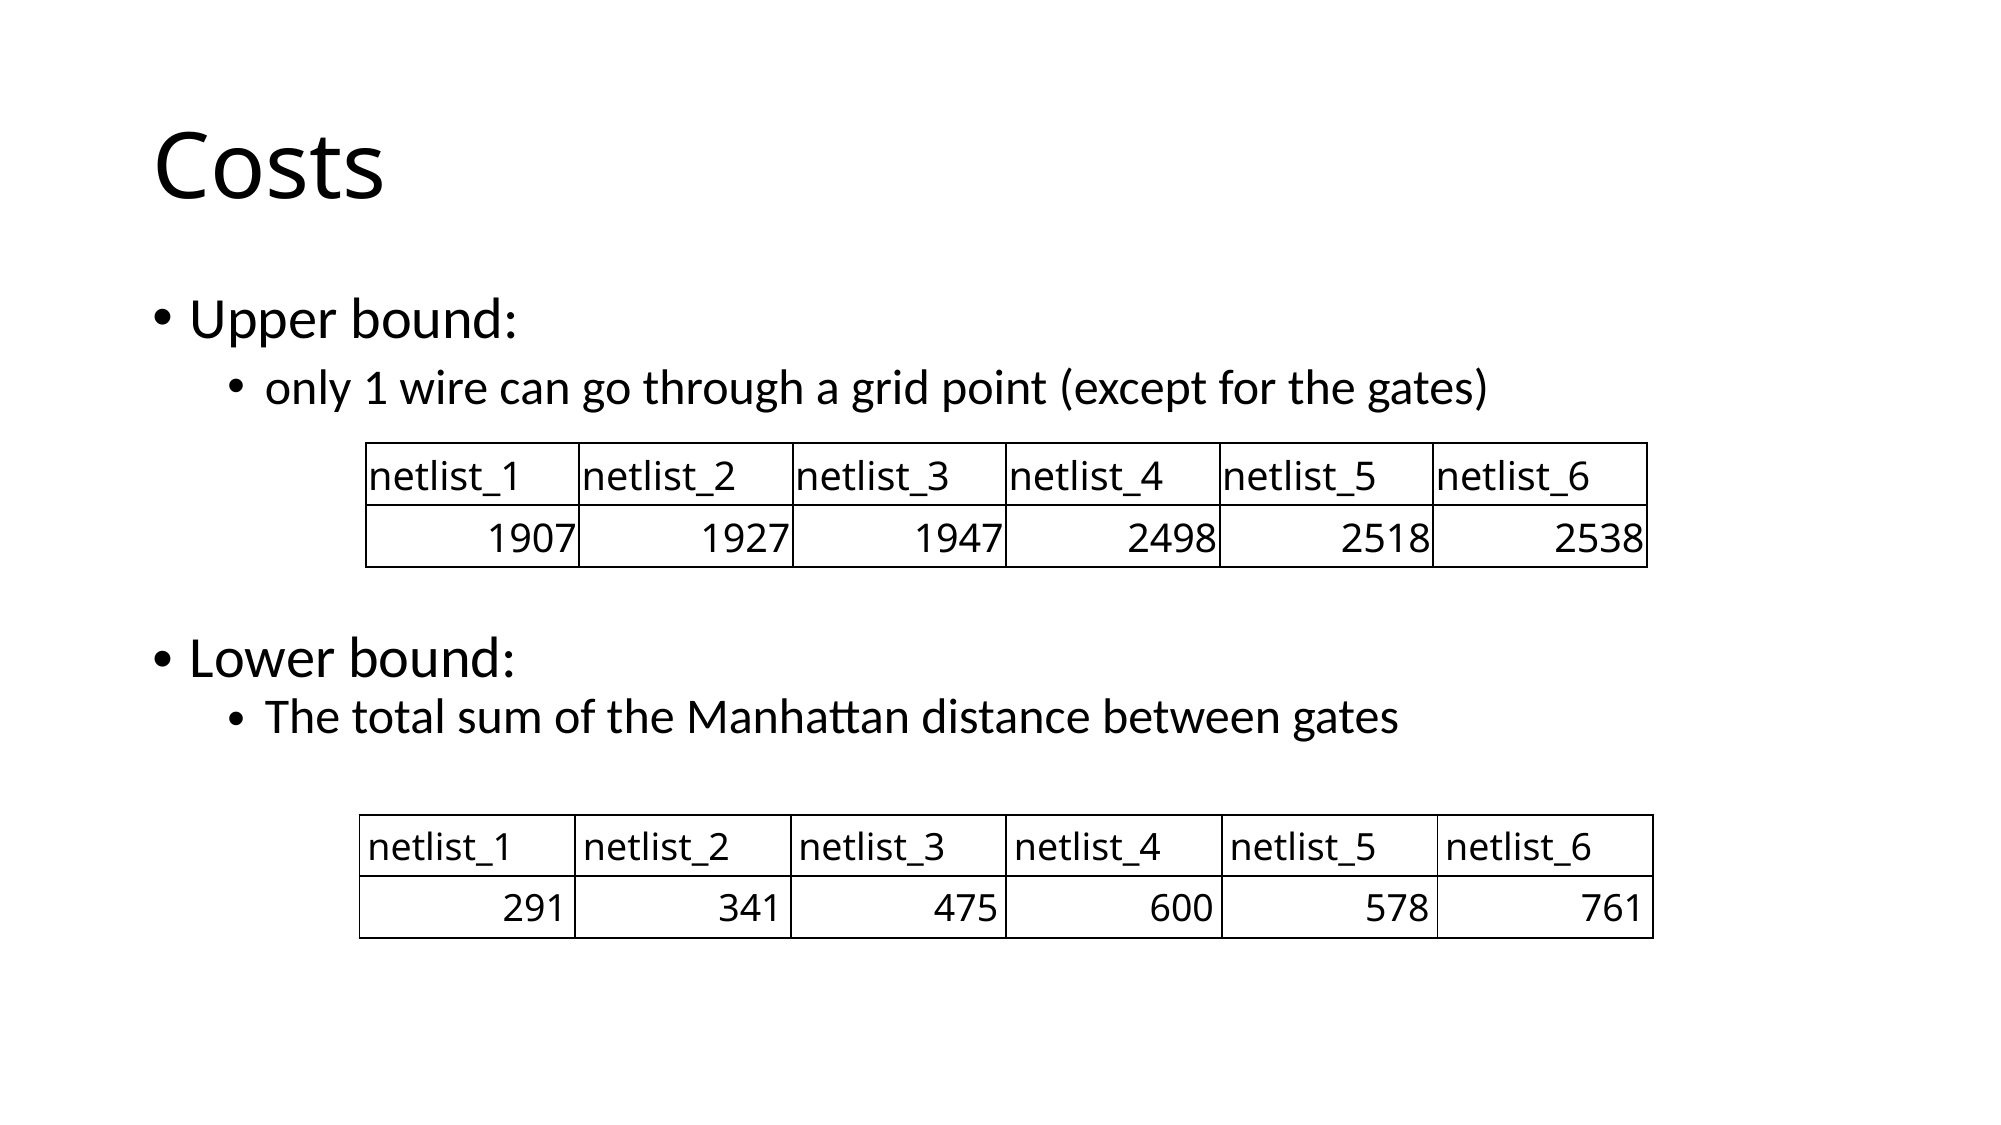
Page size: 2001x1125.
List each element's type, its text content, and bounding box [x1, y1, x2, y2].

table_cell 578 [1223, 877, 1437, 937]
table_cell 2518 [1221, 506, 1432, 566]
table_cell 341 [576, 877, 790, 937]
table_header netlist_3 [794, 444, 1005, 504]
table_header netlist_6 [1434, 444, 1646, 504]
table_header netlist_2 [576, 839, 790, 875]
table_header netlist_5 [1223, 839, 1437, 875]
title Costs [137, 59, 1863, 278]
table_cell 1927 [580, 506, 792, 566]
table_cell 2538 [1434, 506, 1646, 566]
table_cell 2498 [1007, 506, 1219, 566]
table_header netlist_3 [792, 839, 1005, 875]
table_header netlist_6 [1438, 839, 1652, 875]
table_header netlist_4 [1007, 839, 1221, 875]
table_cell 1907 [367, 506, 578, 566]
text_box Lower bound: The total sum of the Manhattan distance between gates [137, 627, 1776, 839]
table_cell 1947 [794, 506, 1005, 566]
table_header netlist_4 [1007, 444, 1219, 504]
table_cell 761 [1438, 877, 1652, 937]
table_header netlist_5 [1221, 444, 1432, 504]
table_header netlist_1 [367, 444, 578, 504]
table_header netlist_2 [580, 444, 792, 504]
list Upper bound: only 1 wire can go through a grid point (except for the gates) [137, 280, 1891, 498]
table_header netlist_1 [360, 839, 574, 875]
table_cell 600 [1007, 877, 1221, 937]
table_cell 475 [792, 877, 1005, 937]
table_cell 291 [360, 877, 574, 937]
